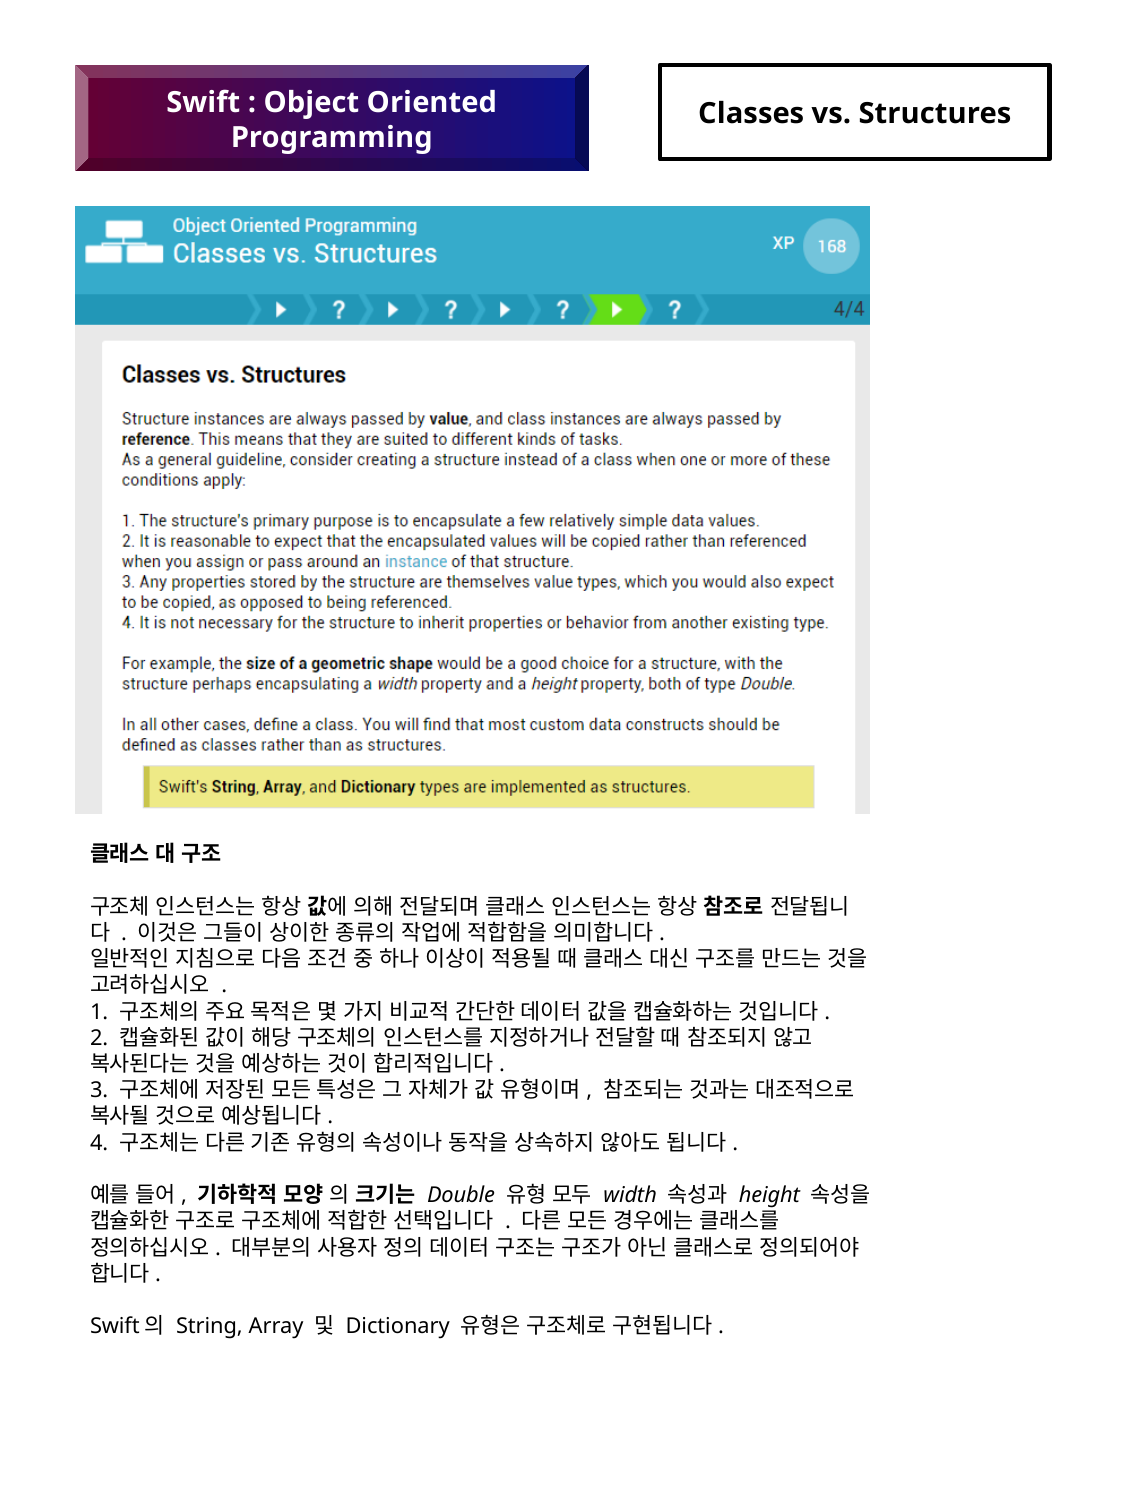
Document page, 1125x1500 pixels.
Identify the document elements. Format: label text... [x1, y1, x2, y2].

picture [74, 206, 870, 814]
text_box Swift : Object Oriented Programming [73, 63, 591, 173]
text_box Classes vs. Structures [658, 63, 1052, 161]
text_box 클래스 대 구조 구조체 인스턴스는 항상 값에 의해 전달되며 클래스 인스턴스는 항상 참조로 전달됩니다 . 이것은 그들이 상이한 종류의 작업에 적합함을 의미합니다. 일반적인 지침으로 다음 조건 중 하나 이상이 적용될 때 클래스 대신 구조를 만드는 것을 고려하십시오 . 1. 구조체의 주요 목적은 몇 가지 비교적 간단한 데이터 값을 캡슐화하는 것입니다. 2. 캡슐화된 값이 해당 구조체의 인스턴스를 지정하거나 전달할 때 참조되지 않고 복사된다는 것을 예상하는 것이 합리적입니다. 3. 구조체에 저장된 모든 특성은 그 자체가 값 유형이며, 참조되는 것과는 대조적으로 복사될 것으로 예상됩니다. 4. 구조체는 다른 기존 유형의 속성이나 동작을 상속하지 않아도 됩니다. 예를 들어, 기하학적 모양 의 크기는 Double 유형 모두 width 속성과 height 속성을 캡슐화한 구조로 구조체에 적합한 선택입니다 . 다른 모든 경우에는 클래스를 정의하십시오. 대부분의 사용자 정의 데이터 구조는 구조가 아닌 클래스로 정의되어야 합니다. Swift의 String, Array 및 Dictionary 유형은 구조체로 구현됩니다. [75, 832, 917, 1346]
